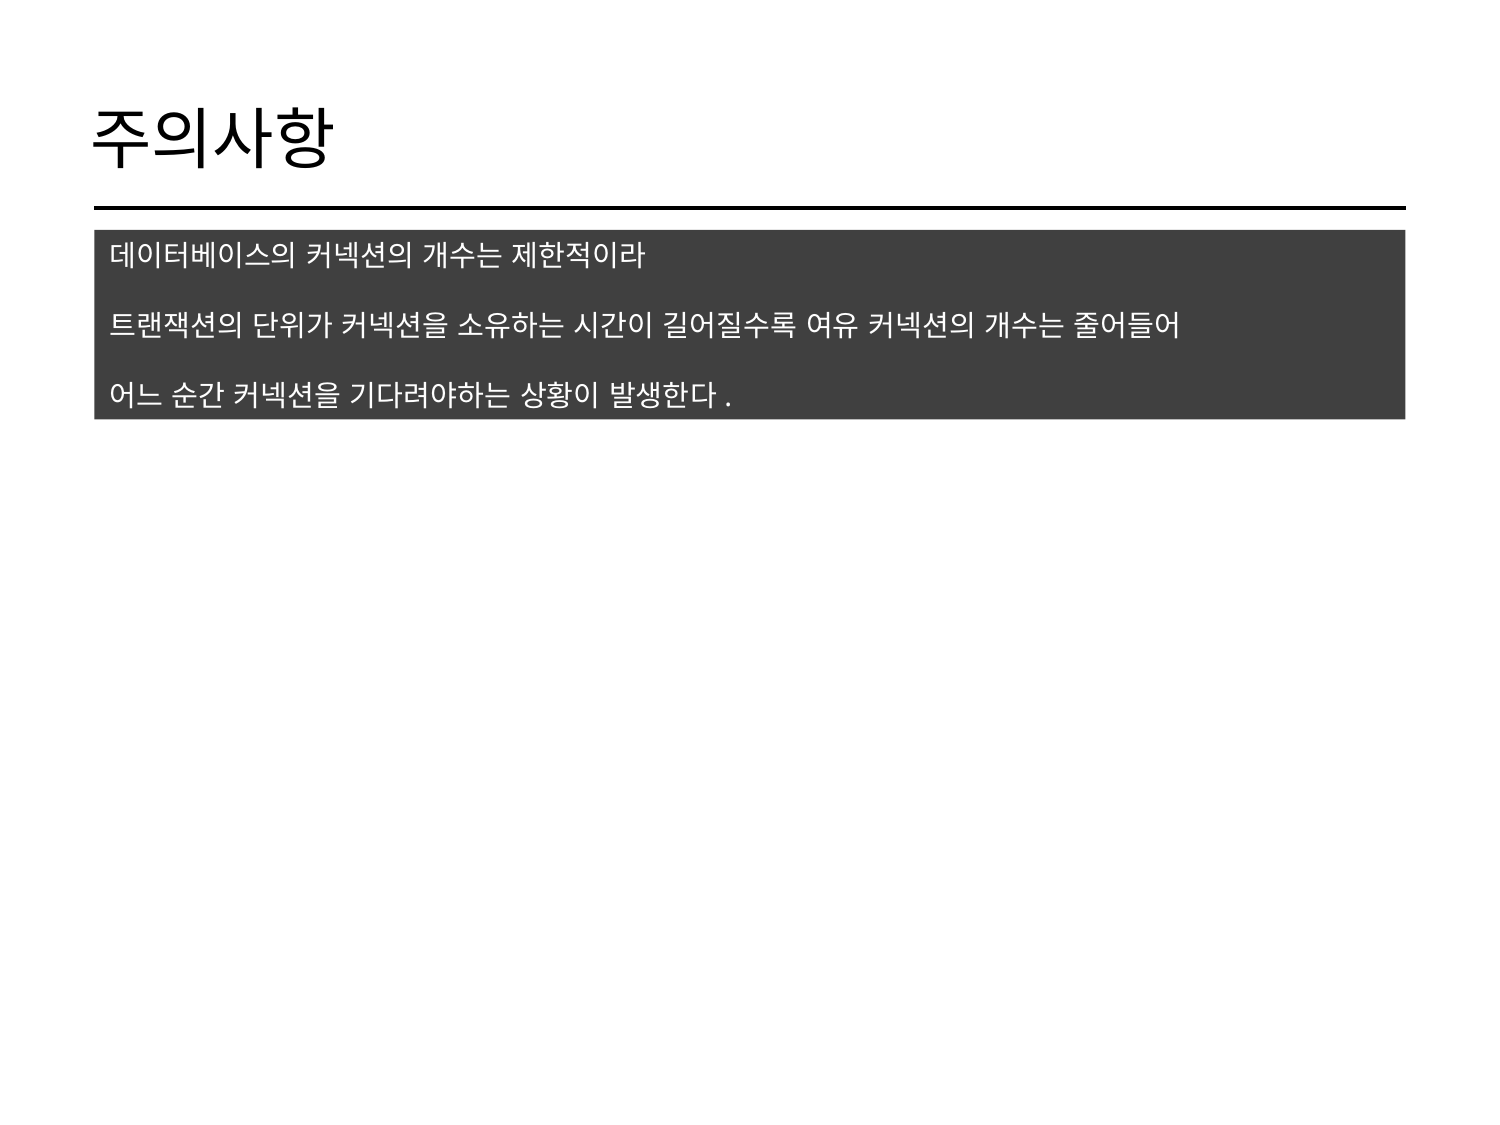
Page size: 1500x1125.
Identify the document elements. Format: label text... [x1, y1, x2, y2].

title 주의사항 [75, 31, 1425, 244]
text_box 데이터베이스의 커넥션의 개수는 제한적이라 트랜잭션의 단위가 커넥션을 소유하는 시간이 길어질수록 여유 커넥션의 개수는 줄어들어 어느 순간 커넥션을 기다려야하는 상황이 발생한다. [94, 229, 1406, 420]
